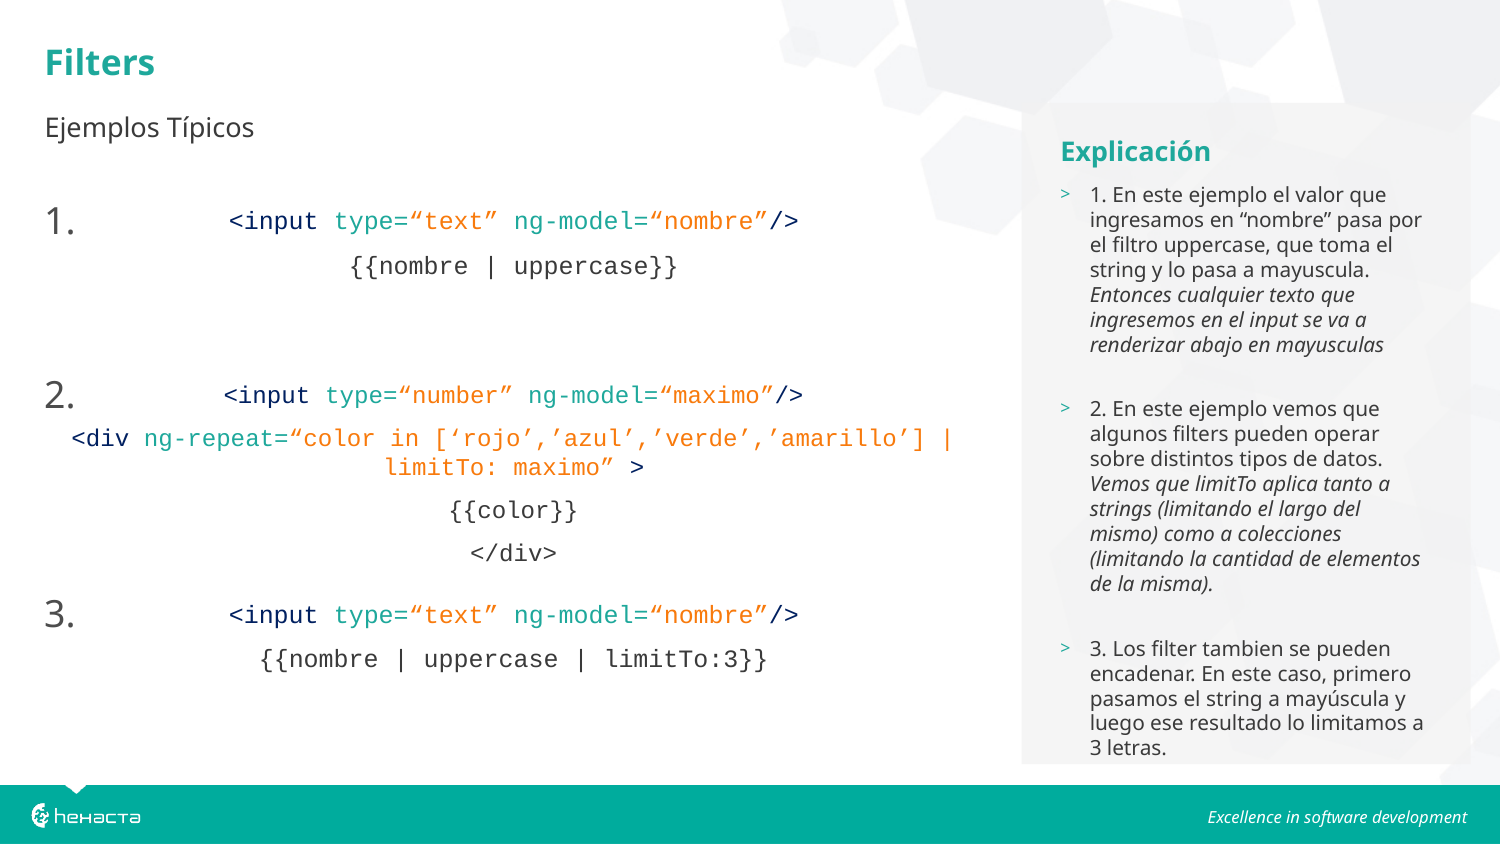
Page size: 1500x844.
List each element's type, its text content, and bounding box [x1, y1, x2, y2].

text_box <input type=“number” ng-model=“maximo”/> <div ng-repeat=“color in [‘rojo’,’azul’,’verde’,’amarillo’] | limitTo: maximo” > {{color}} </div> [29, 371, 998, 575]
picture [0, 0, 1500, 844]
list 1. En este ejemplo el valor que ingresamos en “nombre” pasa por el filtro uppercase, que toma el string y lo pasa a mayuscula. Entonces cualquier texto que ingresemos en el input se va a renderizar abajo en mayusculas 2. En este ejemplo vemos que algunos filters pueden operar sobre distintos tipos de datos. Vemos que limitTo aplica tanto a strings (limitando el largo del mismo) como a colecciones (limitando la cantidad de elementos de la misma). 3. Los filter tambien se pueden encadenar. En este caso, primero pasamos el string a mayúscula y luego ese resultado lo limitamos a 3 letras. [1045, 174, 1447, 741]
list Explicación [1045, 126, 1447, 174]
text_box 2. [29, 363, 385, 424]
text_box <input type=“text” ng-model=“nombre”/> {{nombre | uppercase | limitTo:3}} [29, 590, 998, 693]
list <input type=“text” ng-model=“nombre”/> {{nombre | uppercase}} [29, 197, 999, 303]
text_box 3. [29, 582, 385, 643]
list Ejemplos Típicos [29, 103, 999, 151]
text_box 1. [29, 189, 385, 249]
list Filters [29, 32, 1471, 92]
